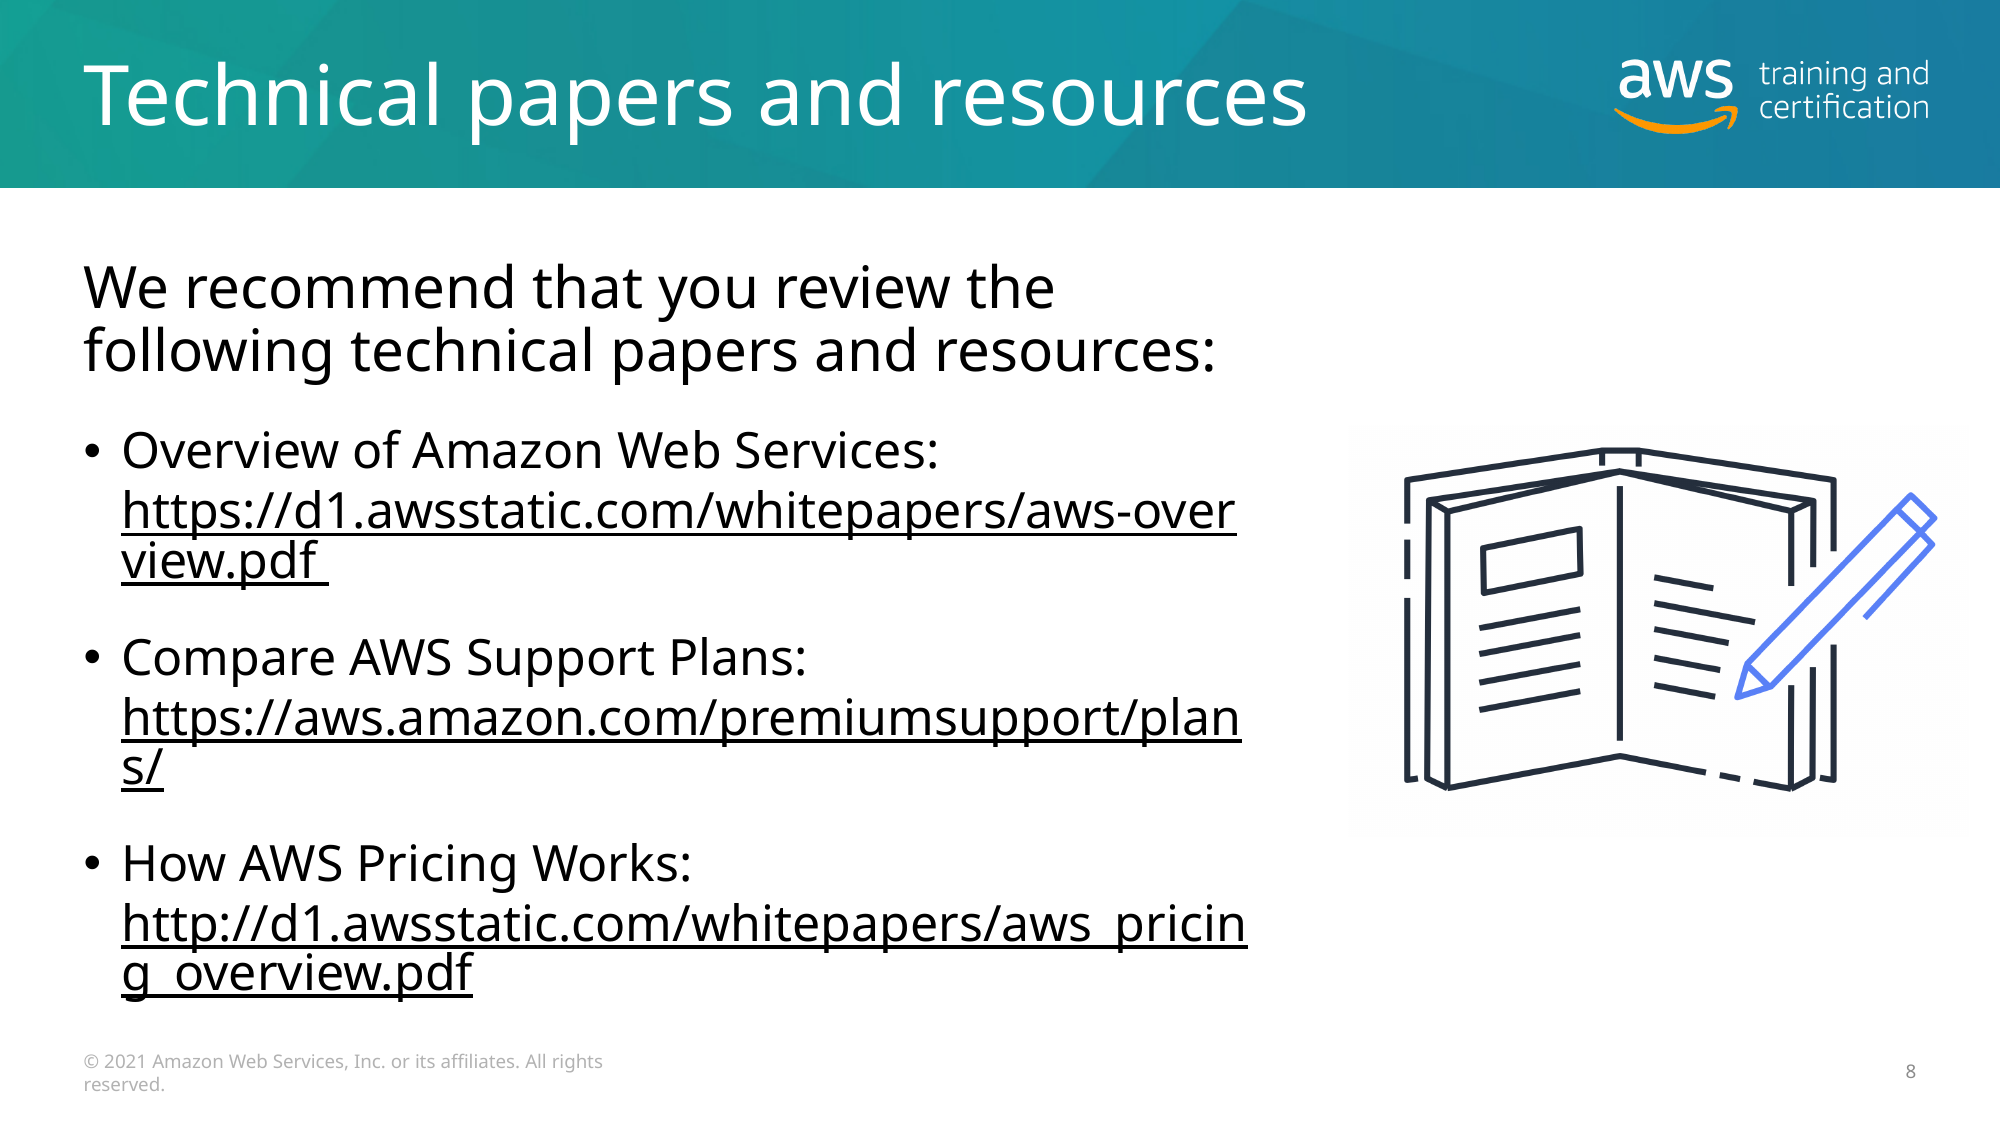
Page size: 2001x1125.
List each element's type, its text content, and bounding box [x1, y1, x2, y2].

footer © 2021 Amazon Web Services, Inc. or its affiliates. All rights reserved. [68, 1042, 682, 1103]
picture [1348, 425, 1969, 837]
title Technical papers and resources [68, 59, 1551, 138]
list We recommend that you review the following technical papers and resources: Overview of Amazon Web Services: https://d1.awsstatic.com/whitepapers/aws-overview.pdf Compare AWS Support Plans: https://aws.amazon.com/premiumsupport/plans/ How AWS Pricing Works: http://d1.awsstatic.com/whitepapers/aws_pricing_overview.pdf [68, 250, 1278, 1014]
slide_number 8 [1481, 1042, 1932, 1103]
picture [0, 0, 2000, 188]
